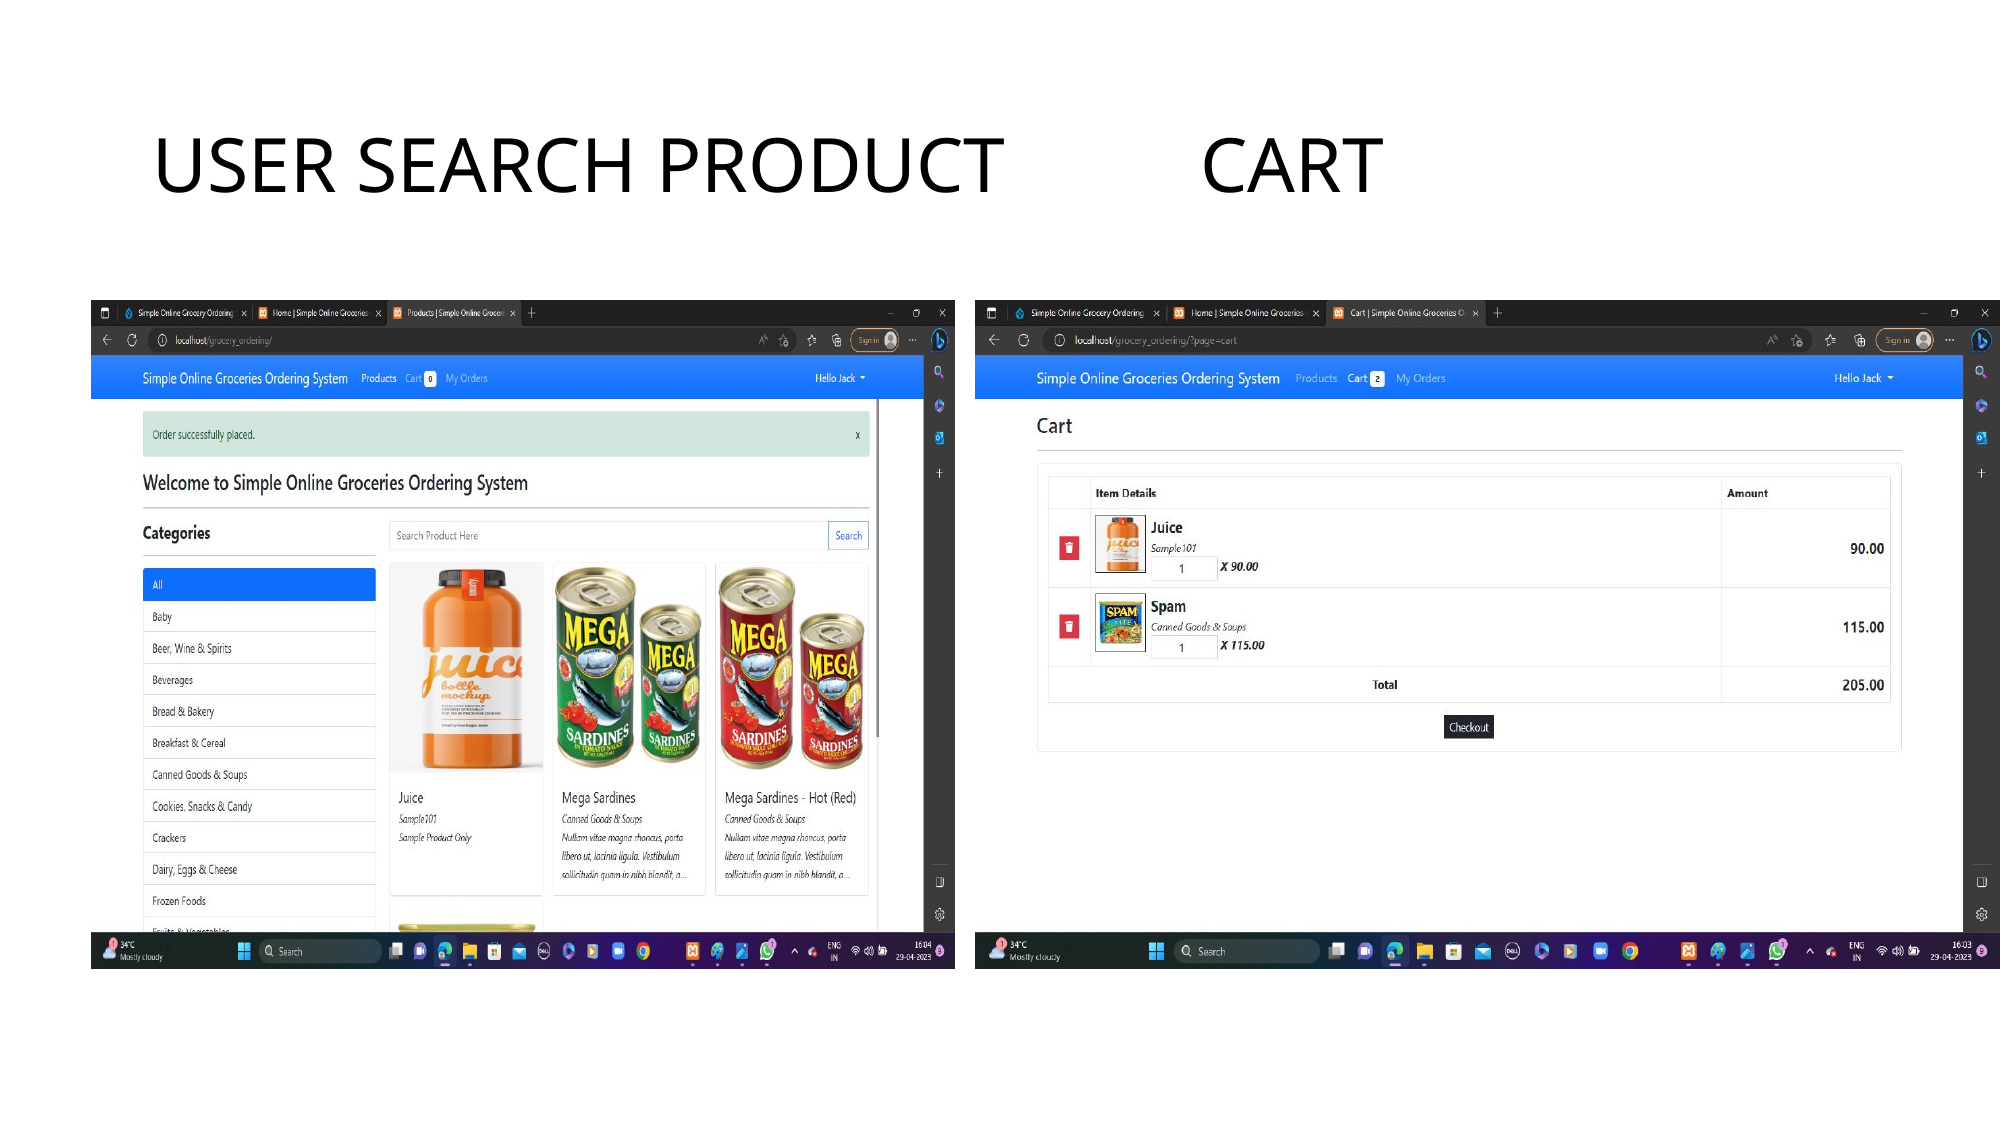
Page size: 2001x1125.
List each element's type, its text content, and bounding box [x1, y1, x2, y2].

title USER SEARCH PRODUCT CART [137, 59, 1863, 278]
picture [974, 300, 2000, 970]
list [91, 300, 955, 970]
